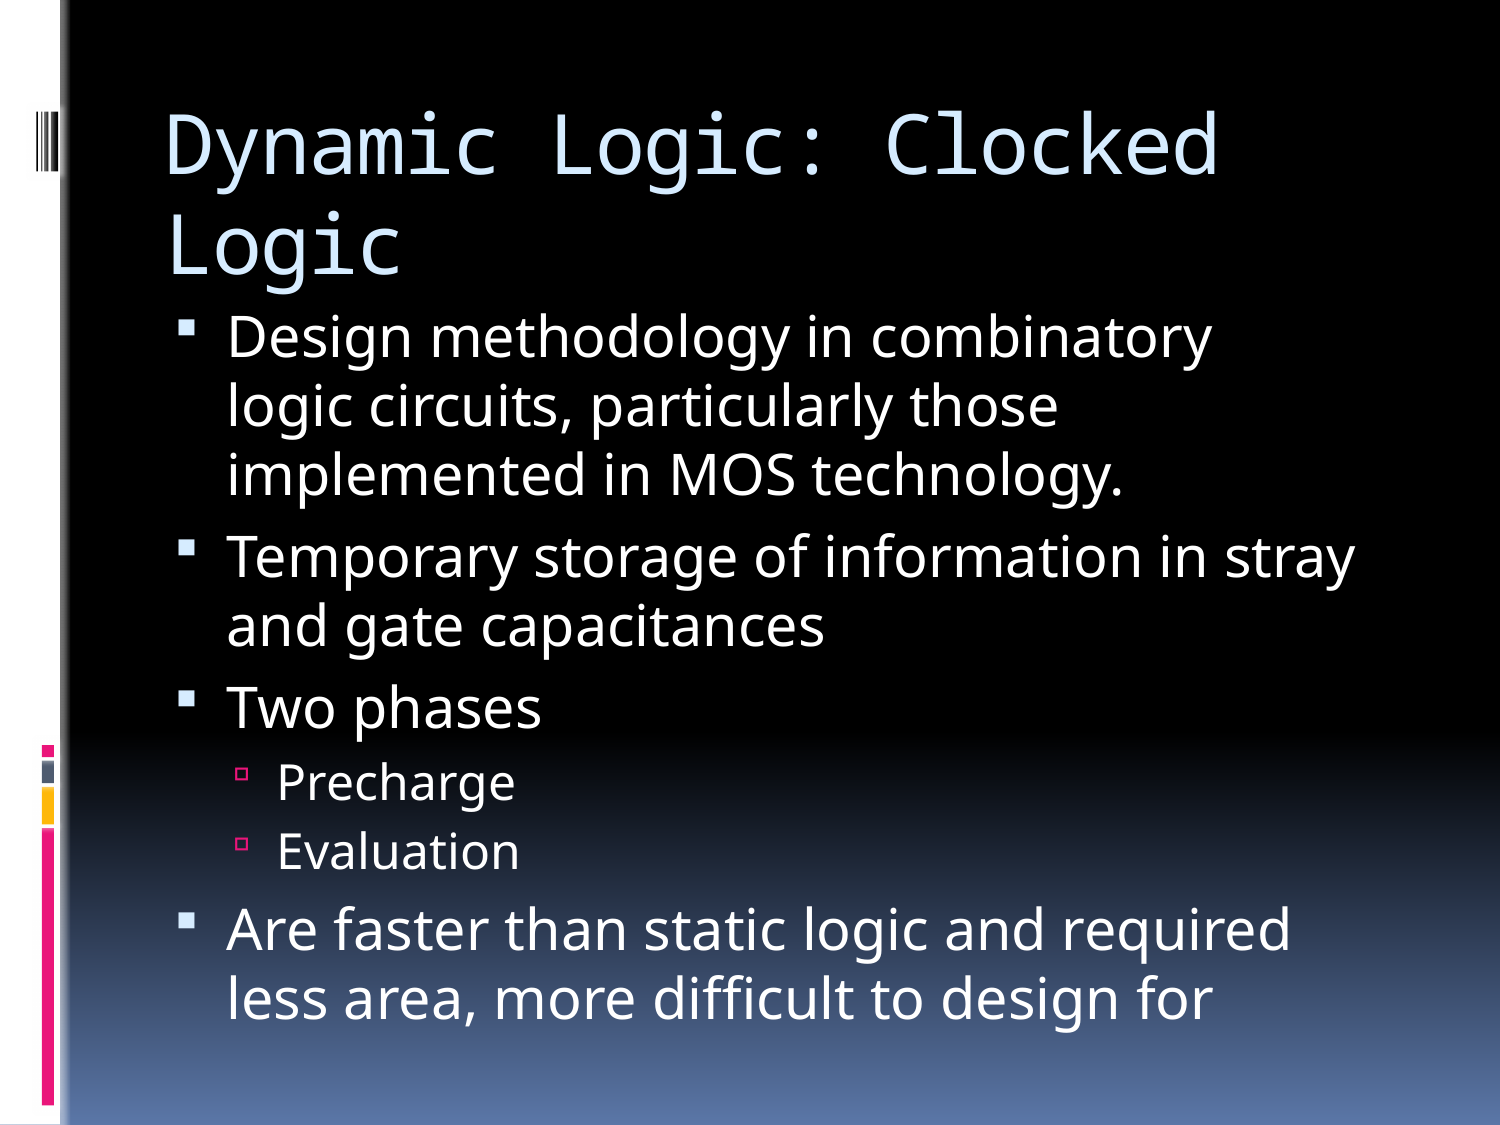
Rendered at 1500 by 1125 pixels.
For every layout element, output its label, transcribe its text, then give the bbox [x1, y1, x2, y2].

title Dynamic Logic: Clocked Logic [150, 83, 1425, 234]
list Design methodology in combinatory logic circuits, particularly those implemented in MOS technology. Temporary storage of information in stray and gate capacitances Two phases Precharge Evaluation Are faster than static logic and required less area, more difficult to design for [150, 292, 1425, 1043]
